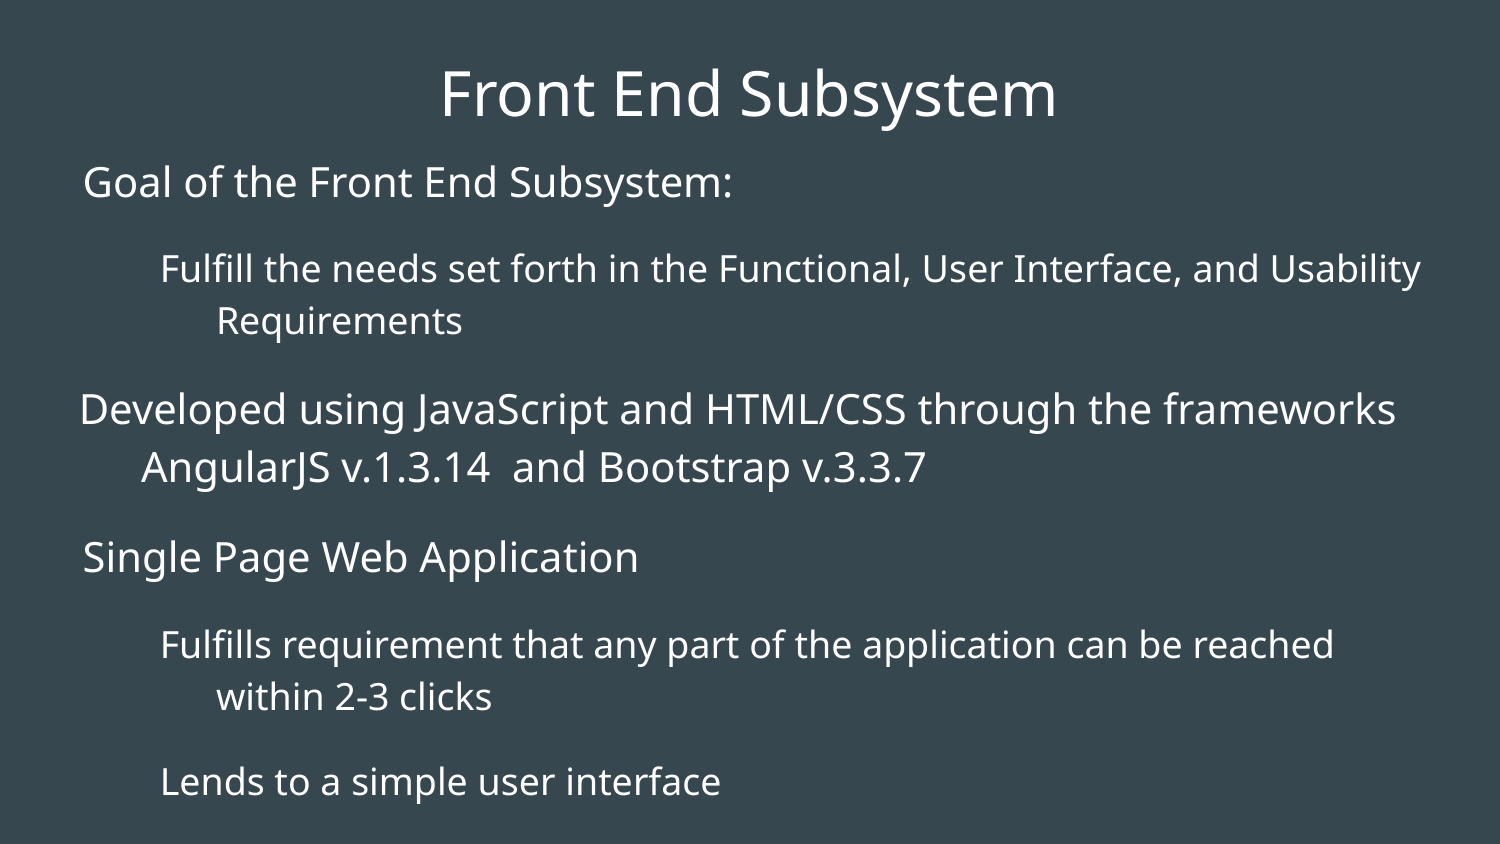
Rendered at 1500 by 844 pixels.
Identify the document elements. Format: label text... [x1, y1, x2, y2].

list Goal of the Front End Subsystem: Fulfill the needs set forth in the Functional, User Interface, and Usability Requirements Developed using JavaScript and HTML/CSS through the frameworks AngularJS v.1.3.14 and Bootstrap v.3.3.7 Single Page Web Application Fulfills requirement that any part of the application can be reached within 2-3 clicks Lends to a simple user interface [51, 132, 1449, 694]
title Front End Subsystem [51, 38, 1449, 132]
